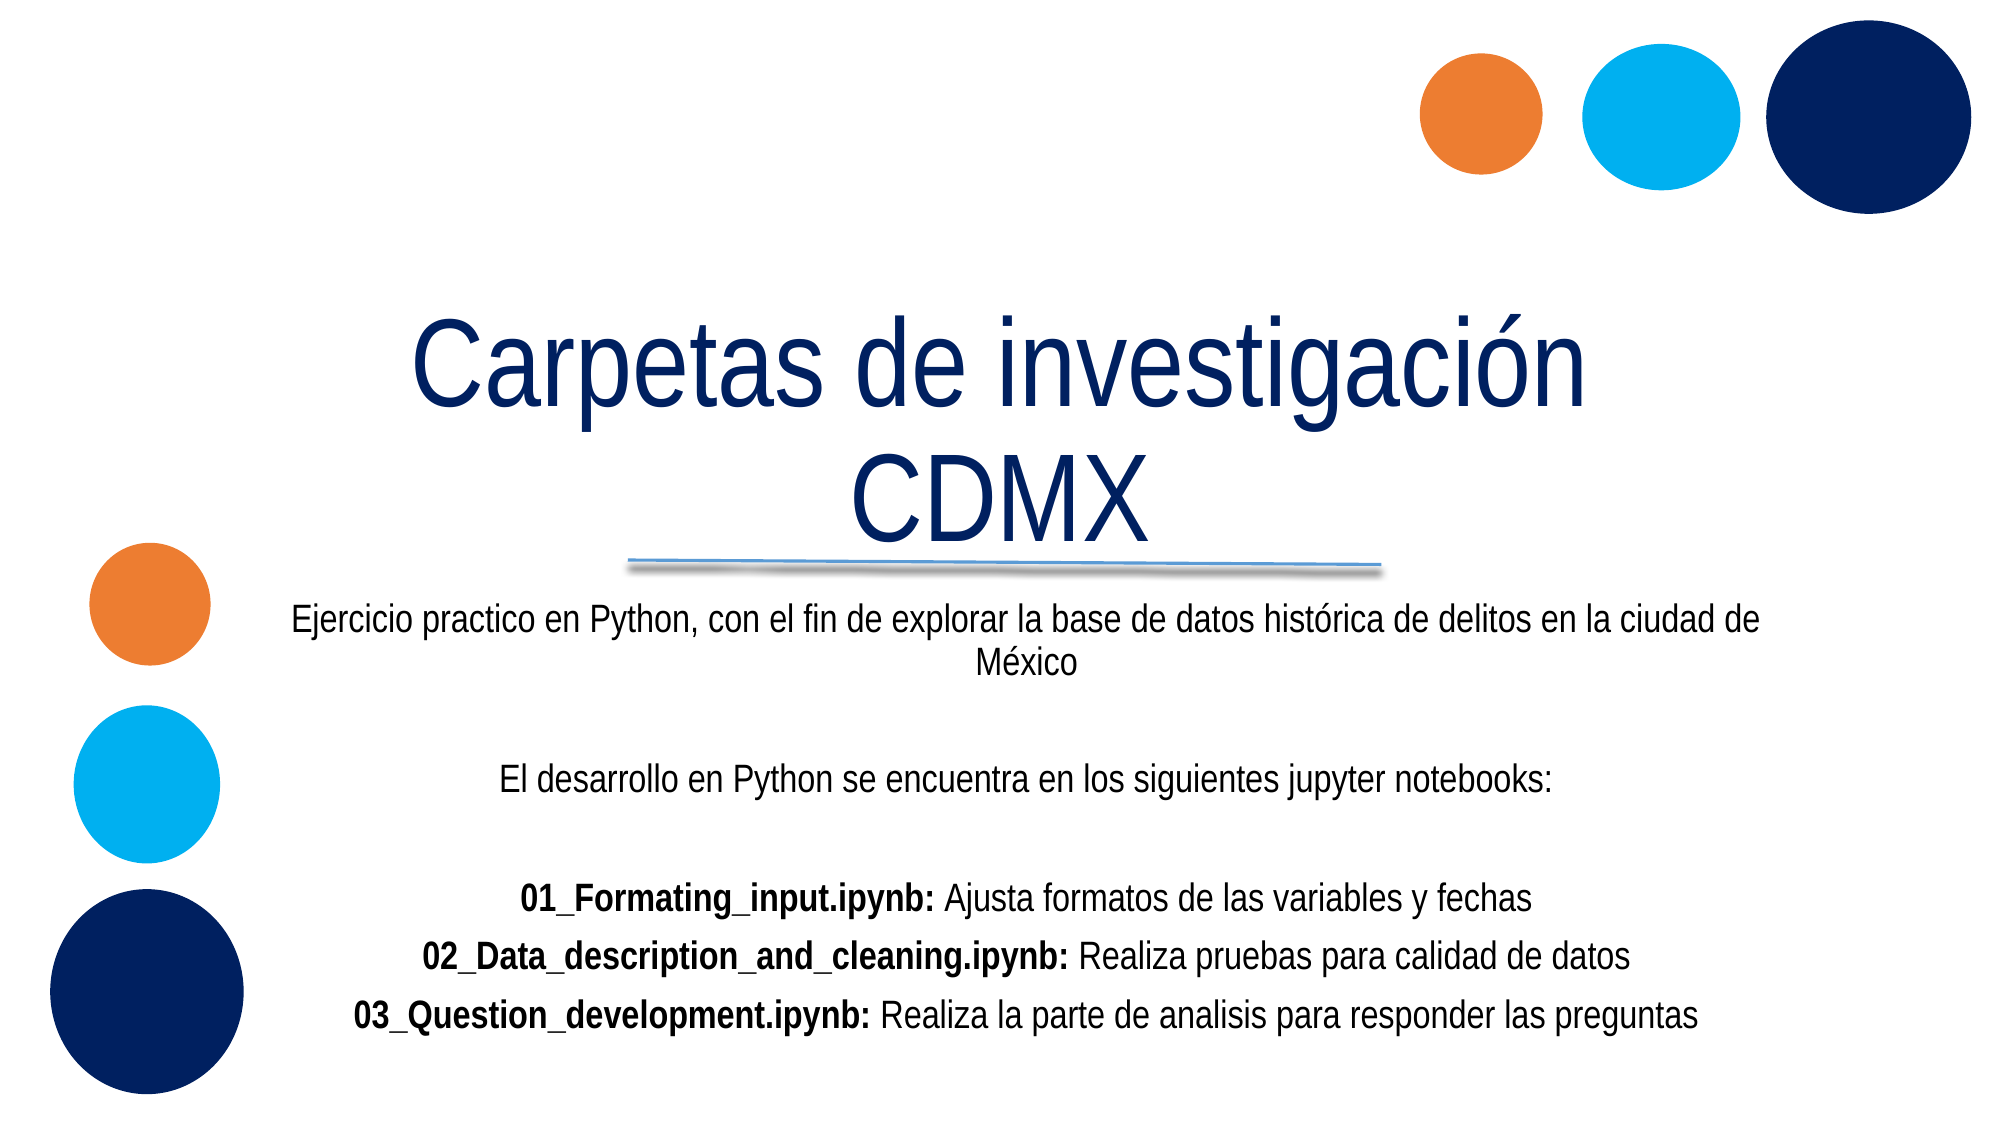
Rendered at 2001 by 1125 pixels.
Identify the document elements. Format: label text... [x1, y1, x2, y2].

text_box [1765, 19, 1973, 215]
title Carpetas de investigación CDMX [249, 184, 1750, 576]
subtitle Ejercicio practico en Python, con el fin de explorar la base de datos histórica de delitos en la ciudad de México El desarrollo en Python se encuentra en los siguientes jupyter notebooks: 01_Formating_input.ipynb: Ajusta formatos de las variables y fechas 02_Data_description_and_cleaning.ipynb: Realiza pruebas para calidad de datos 03_Question_development.ipynb: Realiza la parte de analisis para responder las preguntas [249, 590, 1804, 1049]
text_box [627, 560, 1382, 565]
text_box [0, 721, 423, 916]
text_box [1581, 42, 1742, 192]
text_box [1418, 52, 1544, 176]
